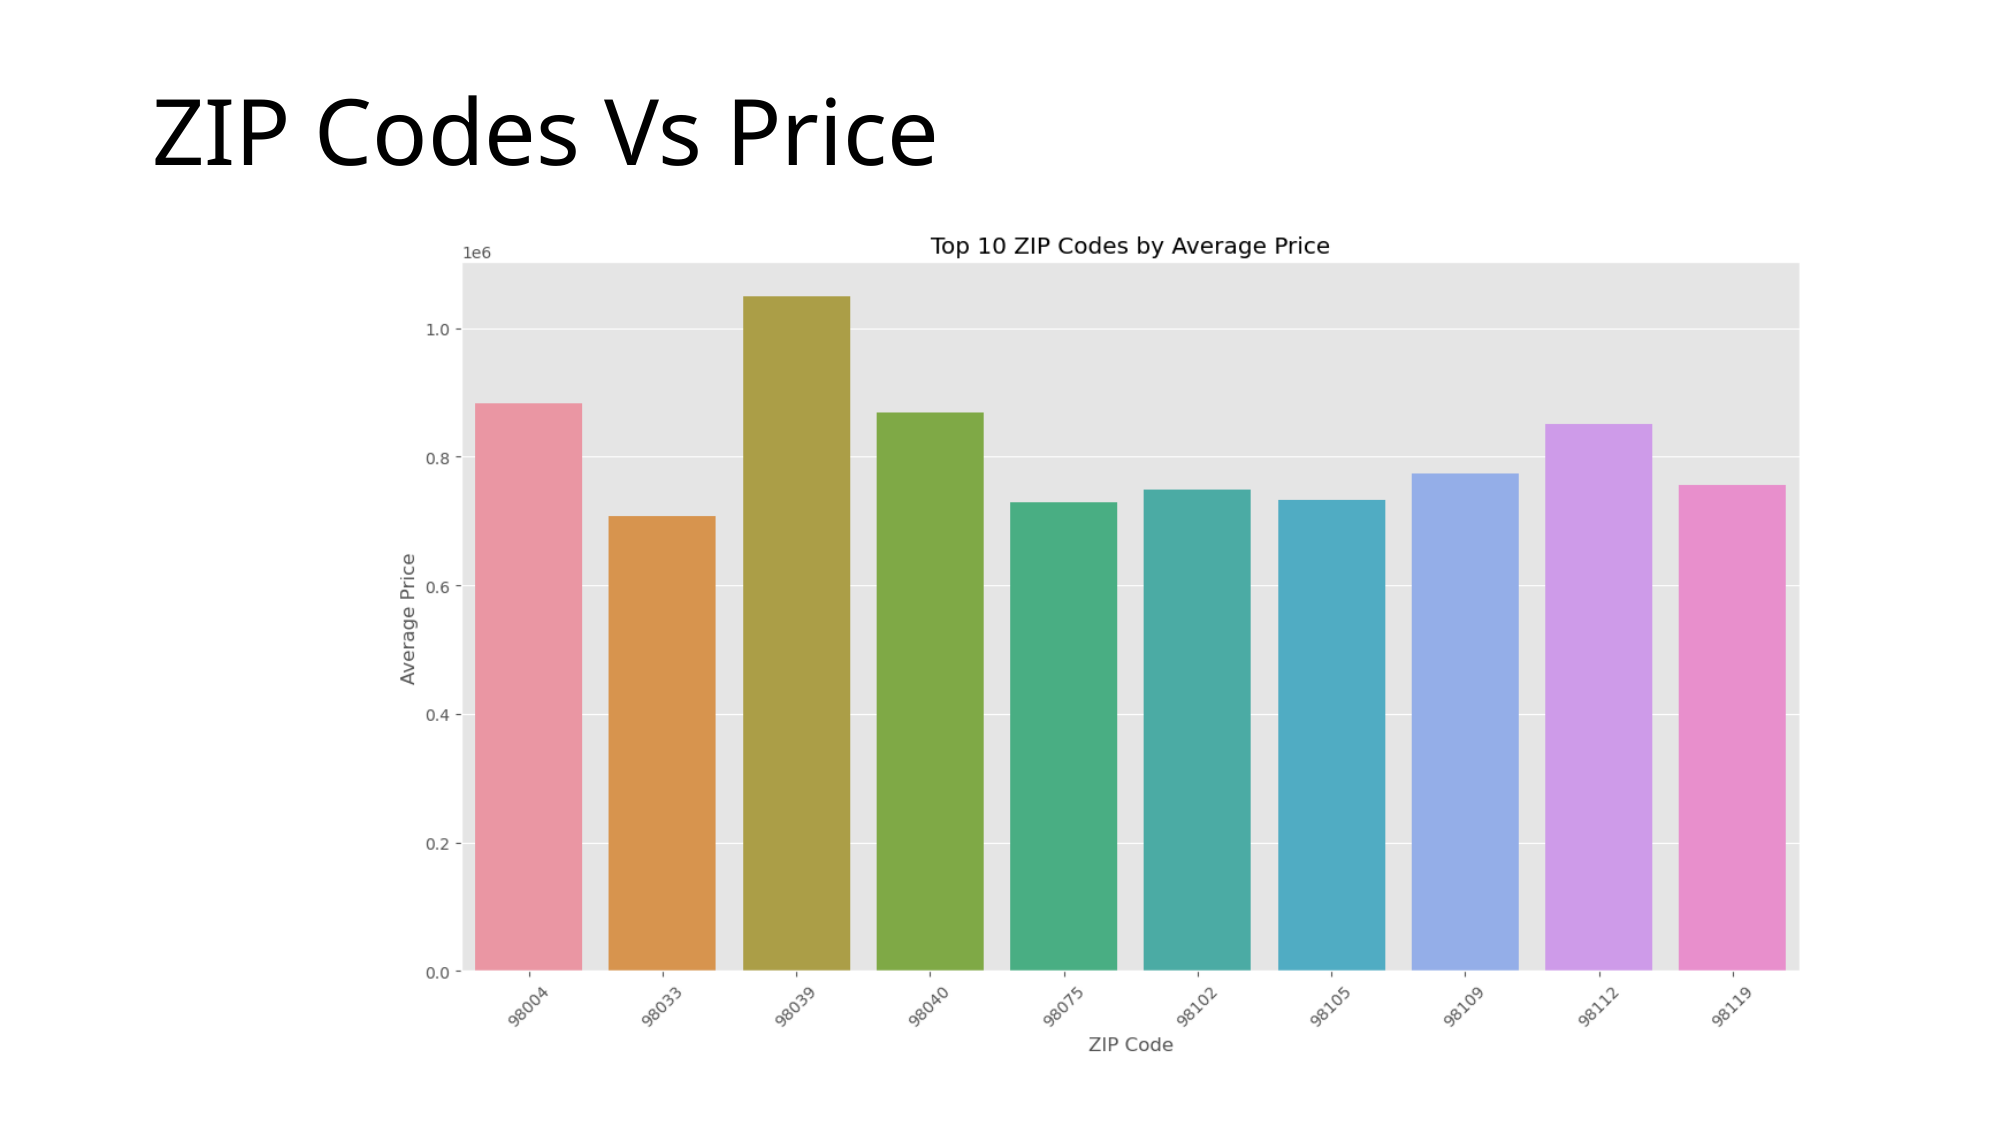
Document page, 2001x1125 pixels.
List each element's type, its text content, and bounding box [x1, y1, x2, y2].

title ZIP Codes Vs Price [137, 26, 1863, 245]
picture [390, 225, 1810, 1066]
